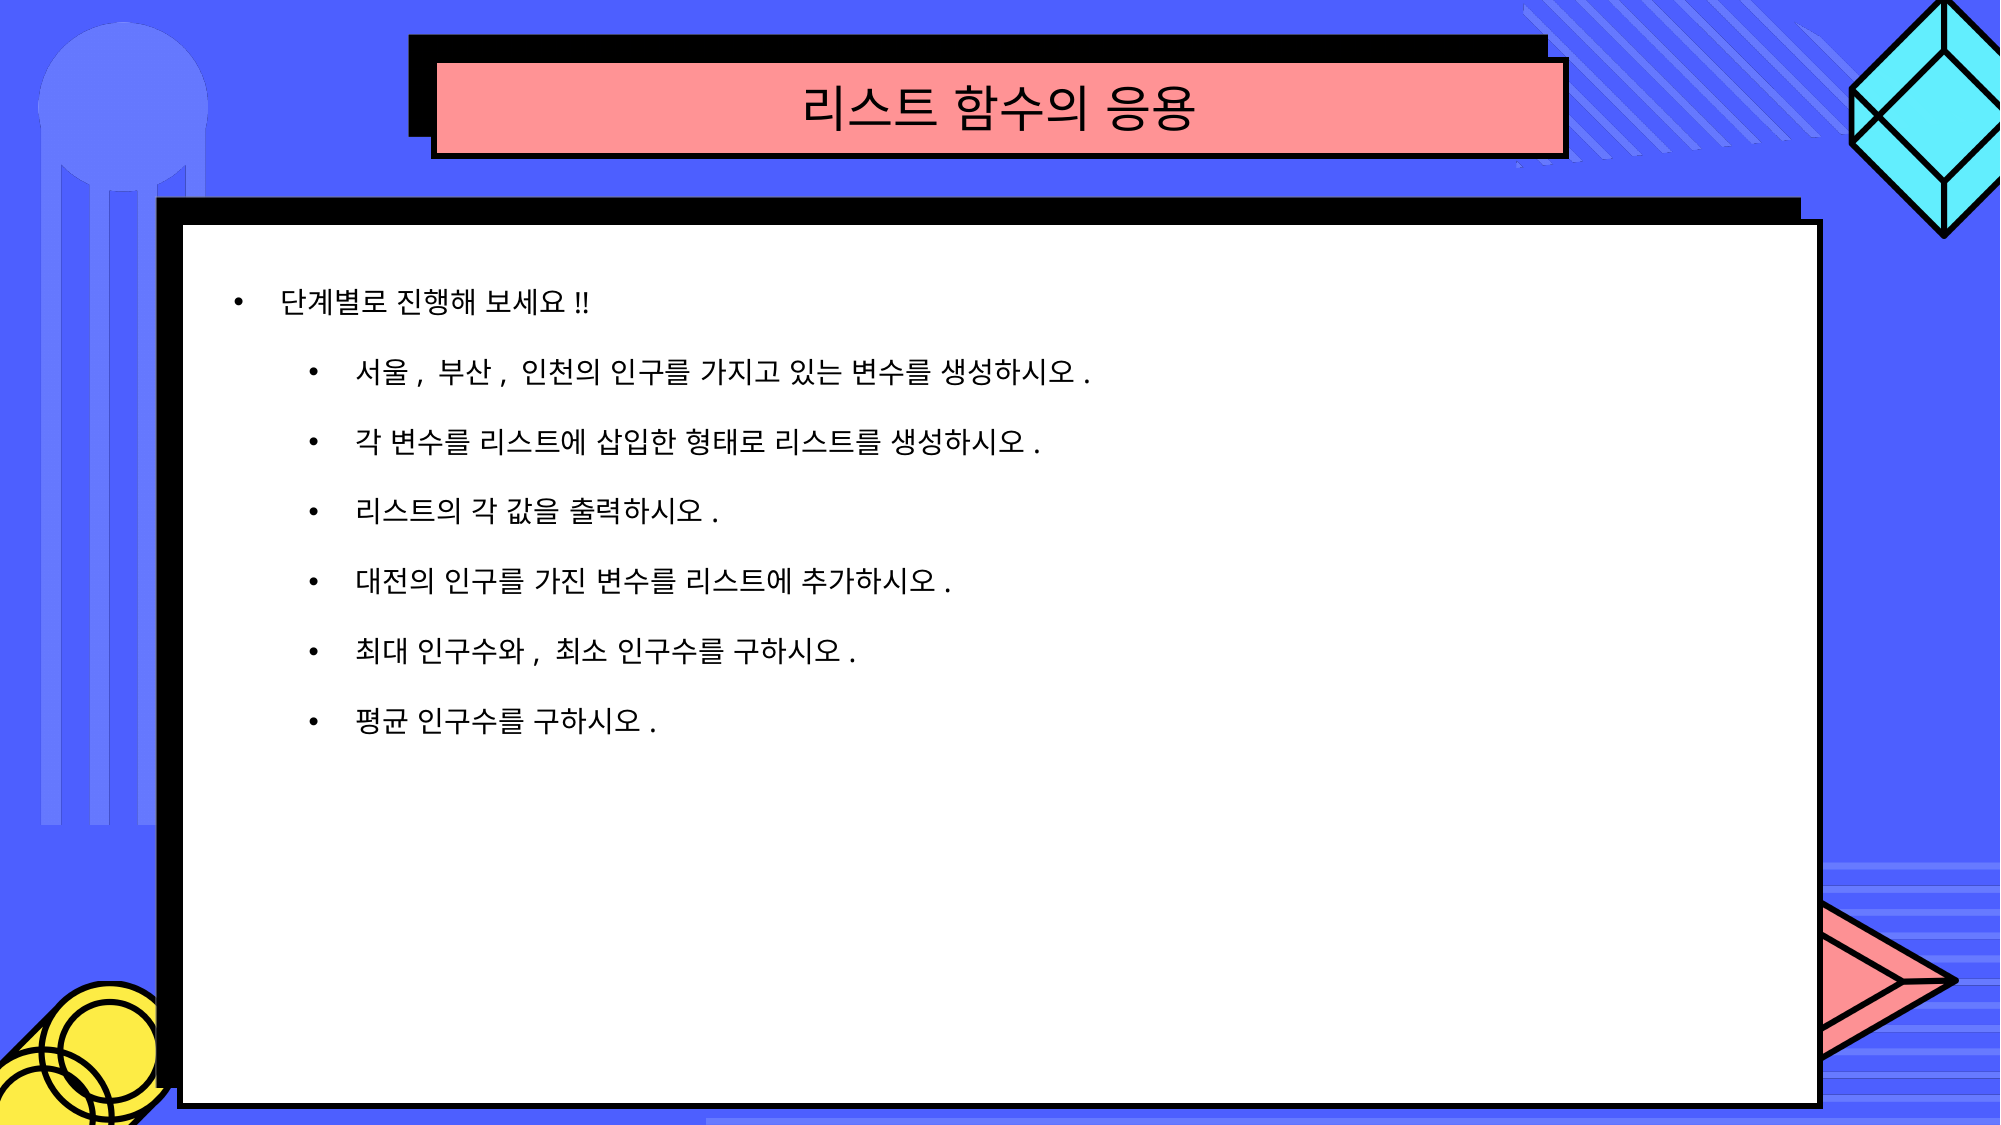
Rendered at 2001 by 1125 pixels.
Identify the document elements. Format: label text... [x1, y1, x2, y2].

text_box 리스트 함수의 응용 [433, 59, 1567, 157]
picture [1516, 0, 2000, 239]
picture [39, 23, 208, 824]
text_box [179, 221, 1821, 1107]
picture [706, 862, 2000, 1125]
picture [0, 981, 181, 1125]
text_box 단계별로 진행해 보세요!! 서울, 부산, 인천의 인구를 가지고 있는 변수를 생성하시오. 각 변수를 리스트에 삽입한 형태로 리스트를 생성하시오. 리스트의 각 값을 출력하시오. 대전의 인구를 가진 변수를 리스트에 추가하시오. 최대 인구수와, 최소 인구수를 구하시오. 평균 인구수를 구하시오. [218, 241, 1785, 816]
